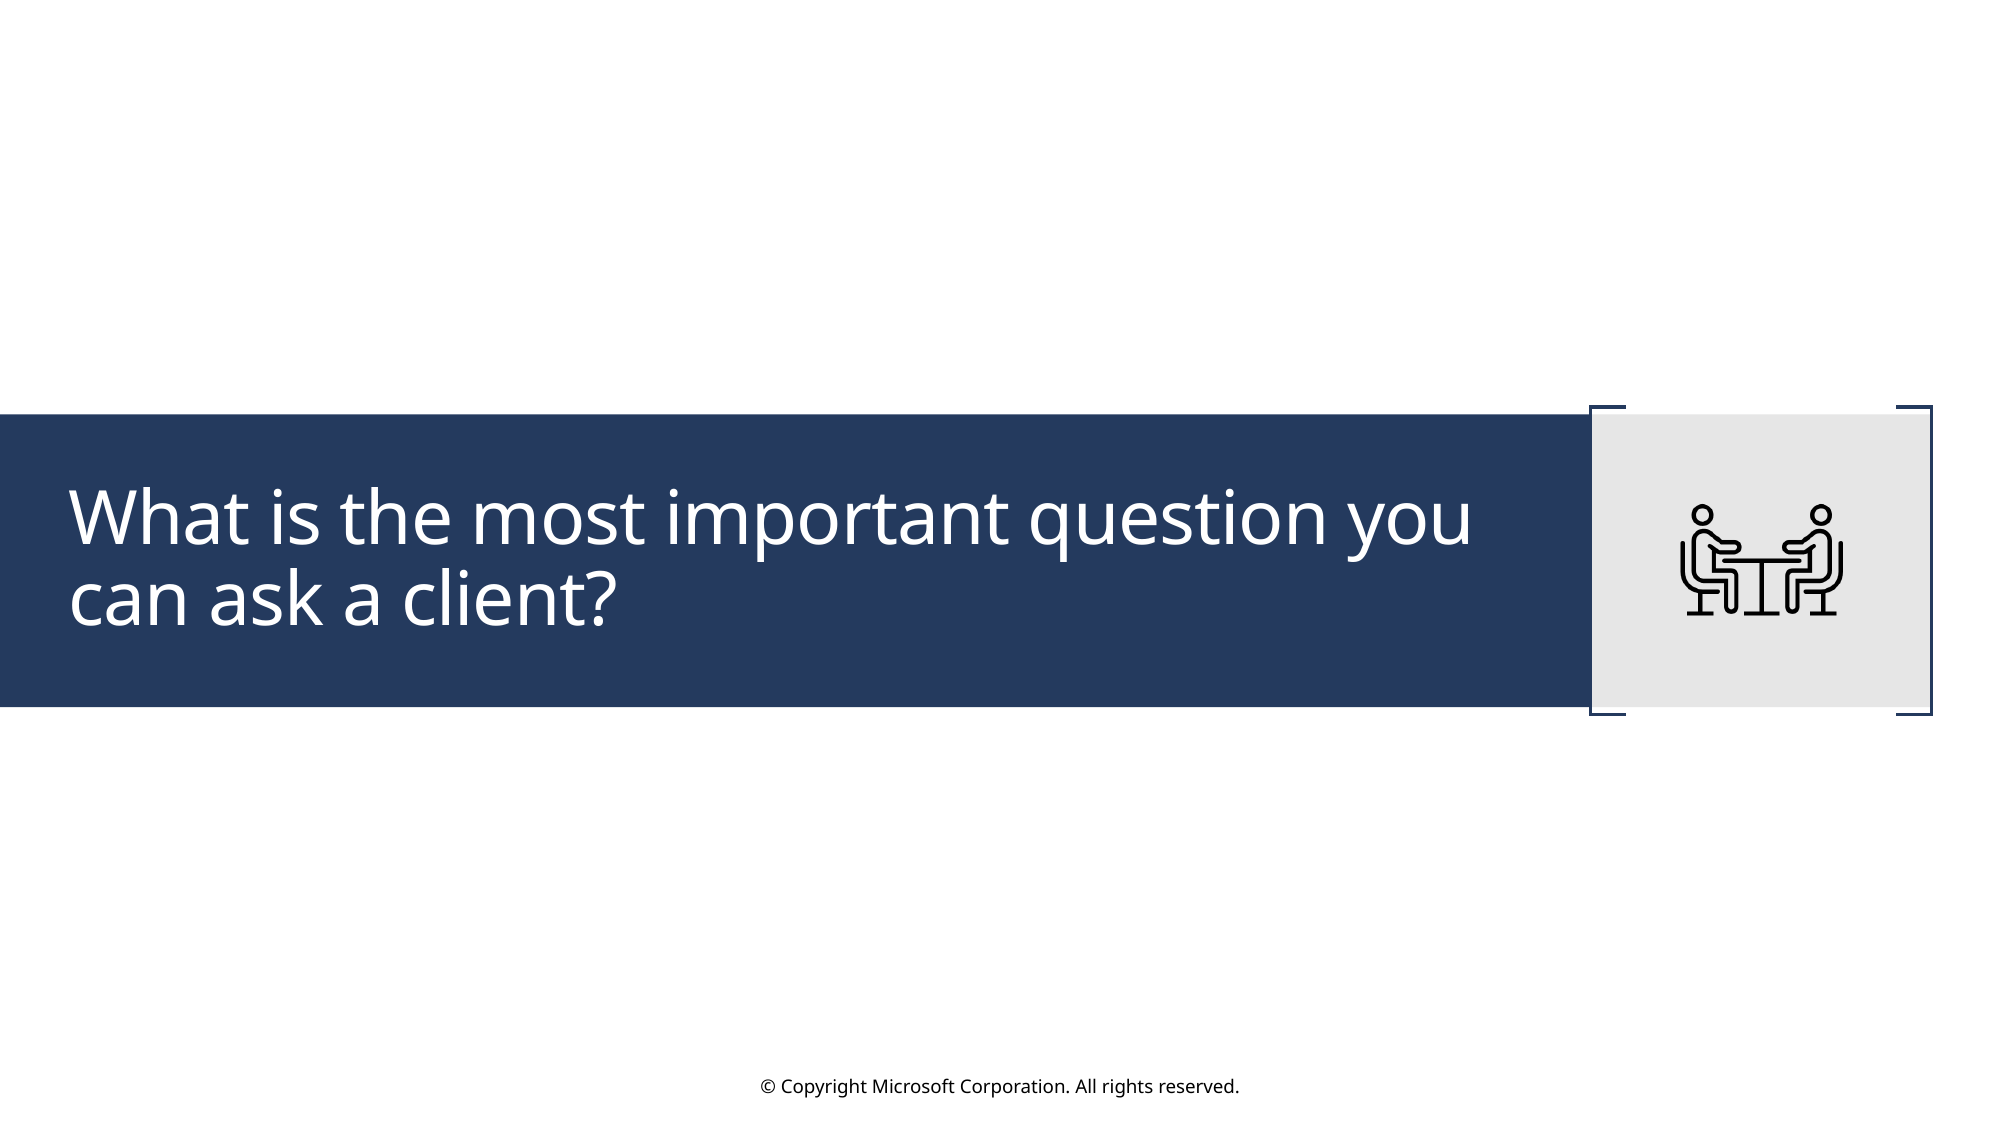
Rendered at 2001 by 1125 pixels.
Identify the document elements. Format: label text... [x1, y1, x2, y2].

picture [1656, 455, 1867, 667]
title What is the most important question you can ask a client? [68, 414, 1577, 708]
